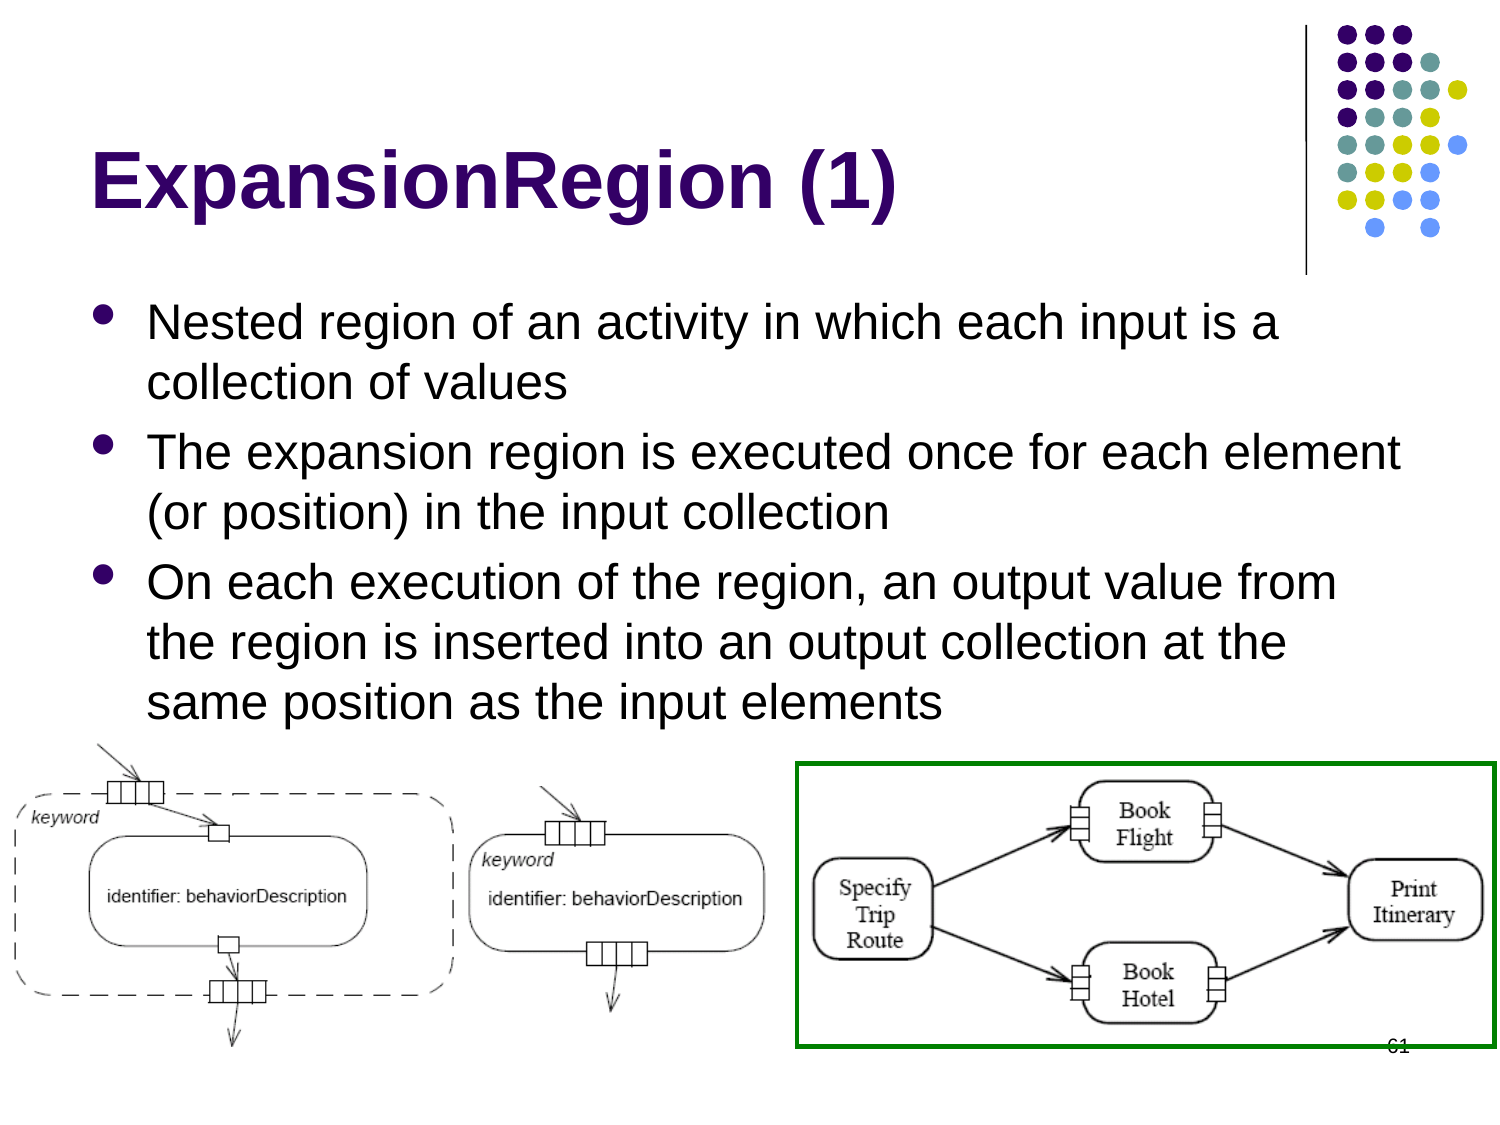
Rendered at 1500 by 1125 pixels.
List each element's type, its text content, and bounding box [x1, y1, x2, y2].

picture [466, 786, 767, 1013]
title ExpansionRegion (1) [75, 20, 1313, 233]
picture [11, 741, 455, 1047]
text_box [797, 763, 1495, 1047]
slide_number 61 [1074, 1047, 1425, 1100]
picture [809, 774, 1489, 1028]
list Nested region of an activity in which each input is a collection of values The expansion region is executed once for each element (or position) in the input collection On each execution of the region, an output value from the region is inserted into an output collection at the same position as the input elements [75, 282, 1425, 825]
